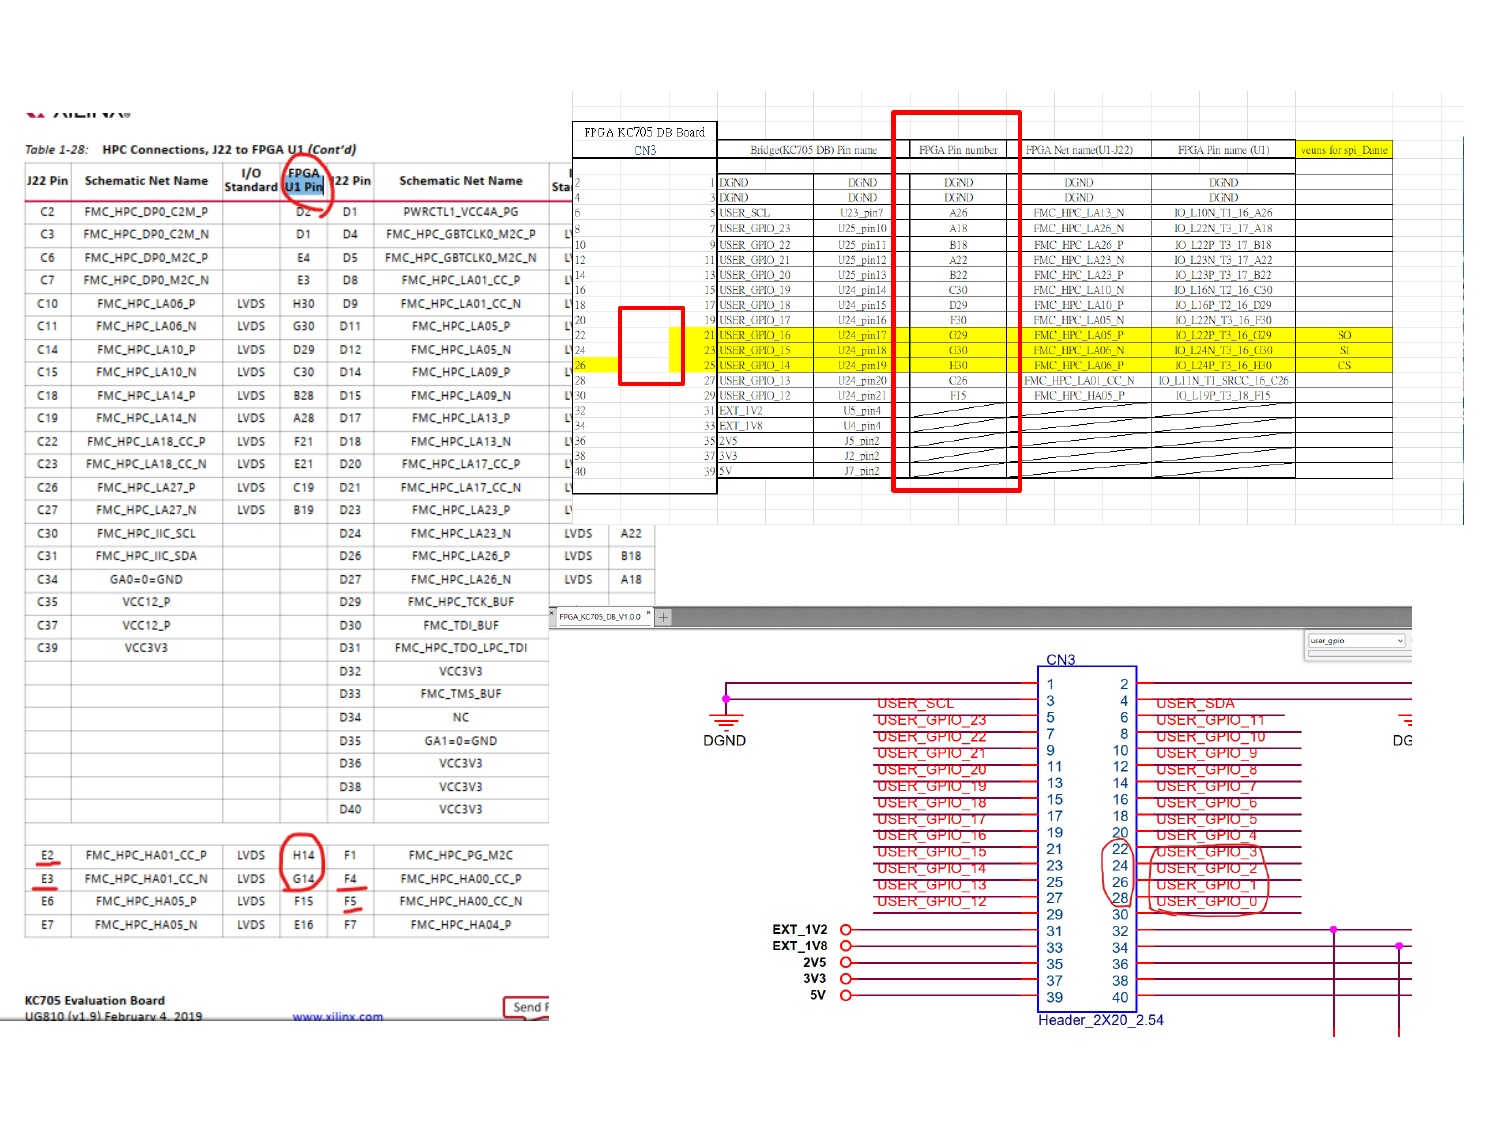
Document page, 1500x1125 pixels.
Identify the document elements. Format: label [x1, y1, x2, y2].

picture [0, 91, 1464, 1037]
